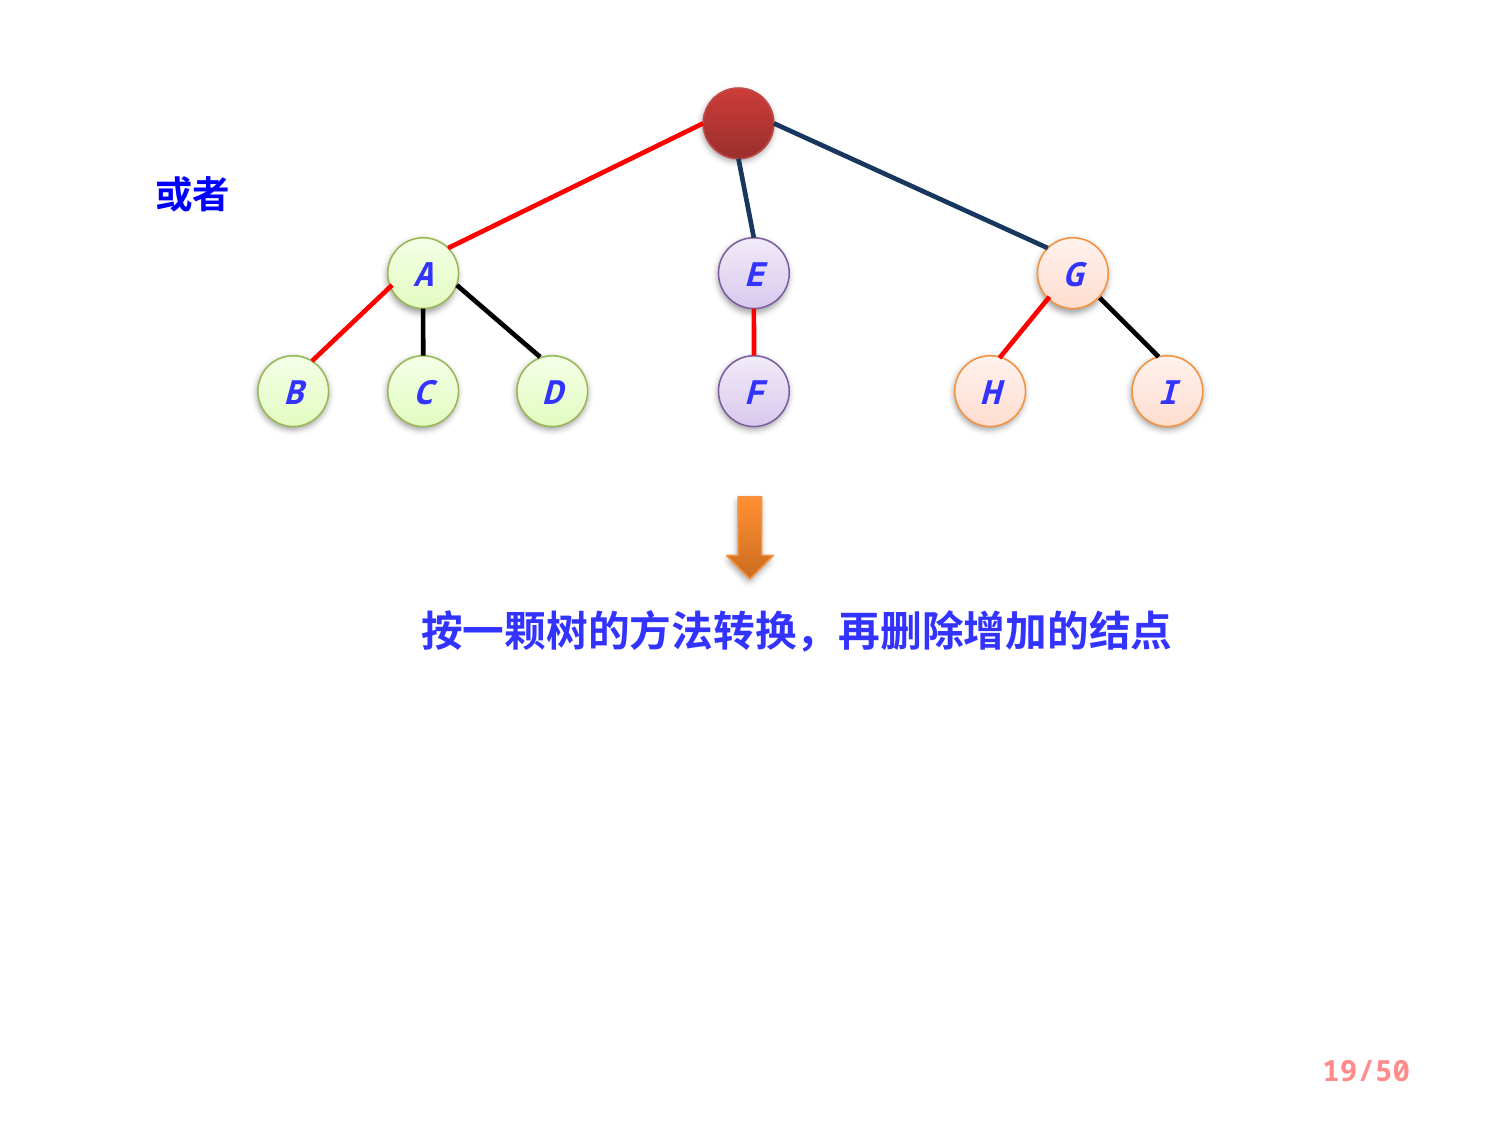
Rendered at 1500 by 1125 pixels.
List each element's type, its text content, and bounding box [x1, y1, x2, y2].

text_box D [516, 365, 589, 390]
text_box G [1036, 236, 1110, 283]
text_box H [953, 365, 1027, 390]
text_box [280, 496, 1313, 664]
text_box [422, 284, 1159, 358]
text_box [436, 87, 1037, 249]
text_box A [386, 236, 460, 309]
text_box C [388, 400, 459, 428]
text_box F [717, 365, 790, 390]
text_box C [387, 355, 460, 390]
text_box E [717, 257, 791, 283]
text_box 或者 [140, 163, 282, 224]
text_box H [955, 400, 1026, 428]
slide_number 19/50 [1074, 1042, 1425, 1103]
text_box D [517, 400, 588, 428]
text_box F [718, 400, 789, 428]
text_box I [1131, 354, 1204, 428]
text_box B [257, 354, 330, 428]
